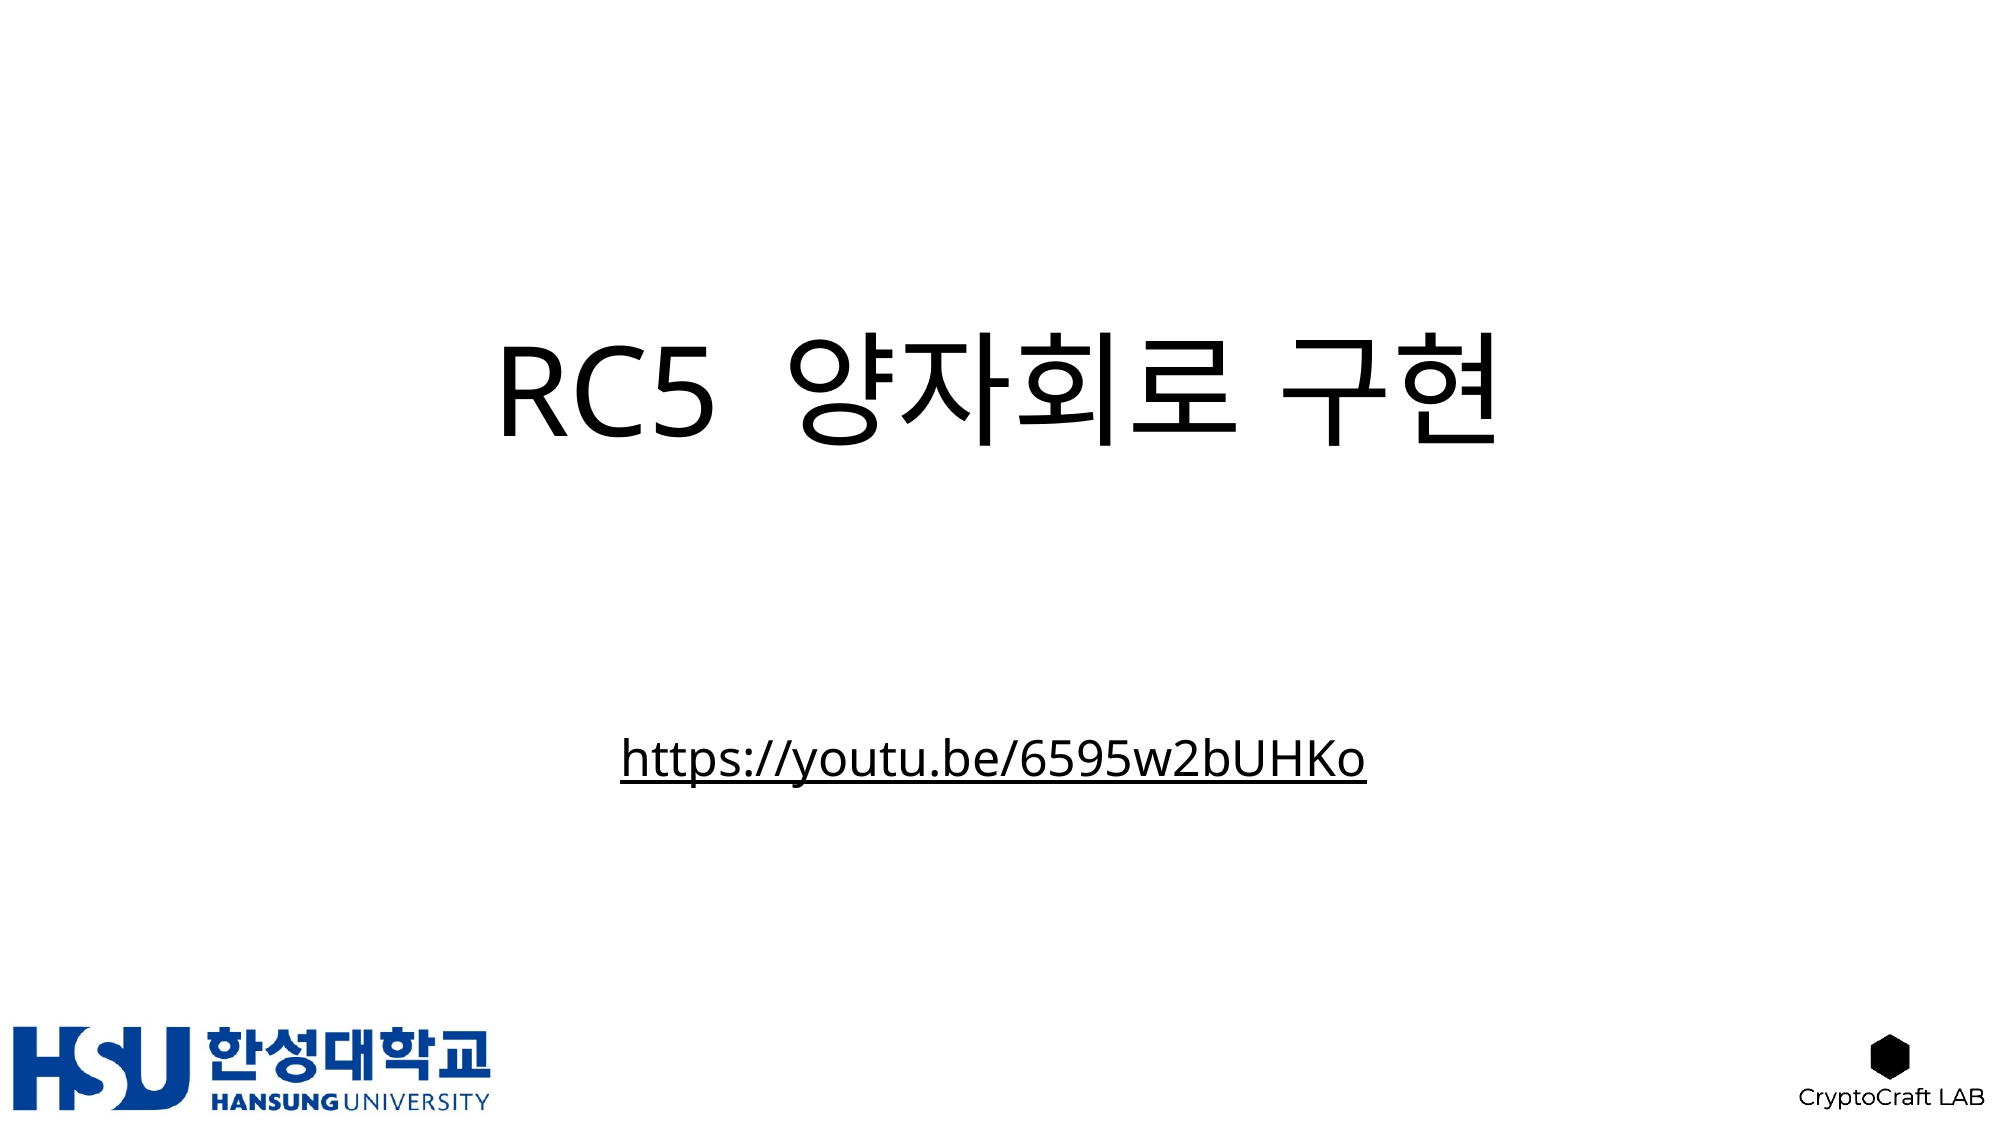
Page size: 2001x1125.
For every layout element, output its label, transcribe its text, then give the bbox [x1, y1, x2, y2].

title RC5 양자회로 구현 [0, 200, 2000, 593]
subtitle https://youtu.be/6595w2bUHKo [0, 622, 2000, 895]
picture [4, 1016, 501, 1122]
picture [1784, 1019, 2000, 1125]
